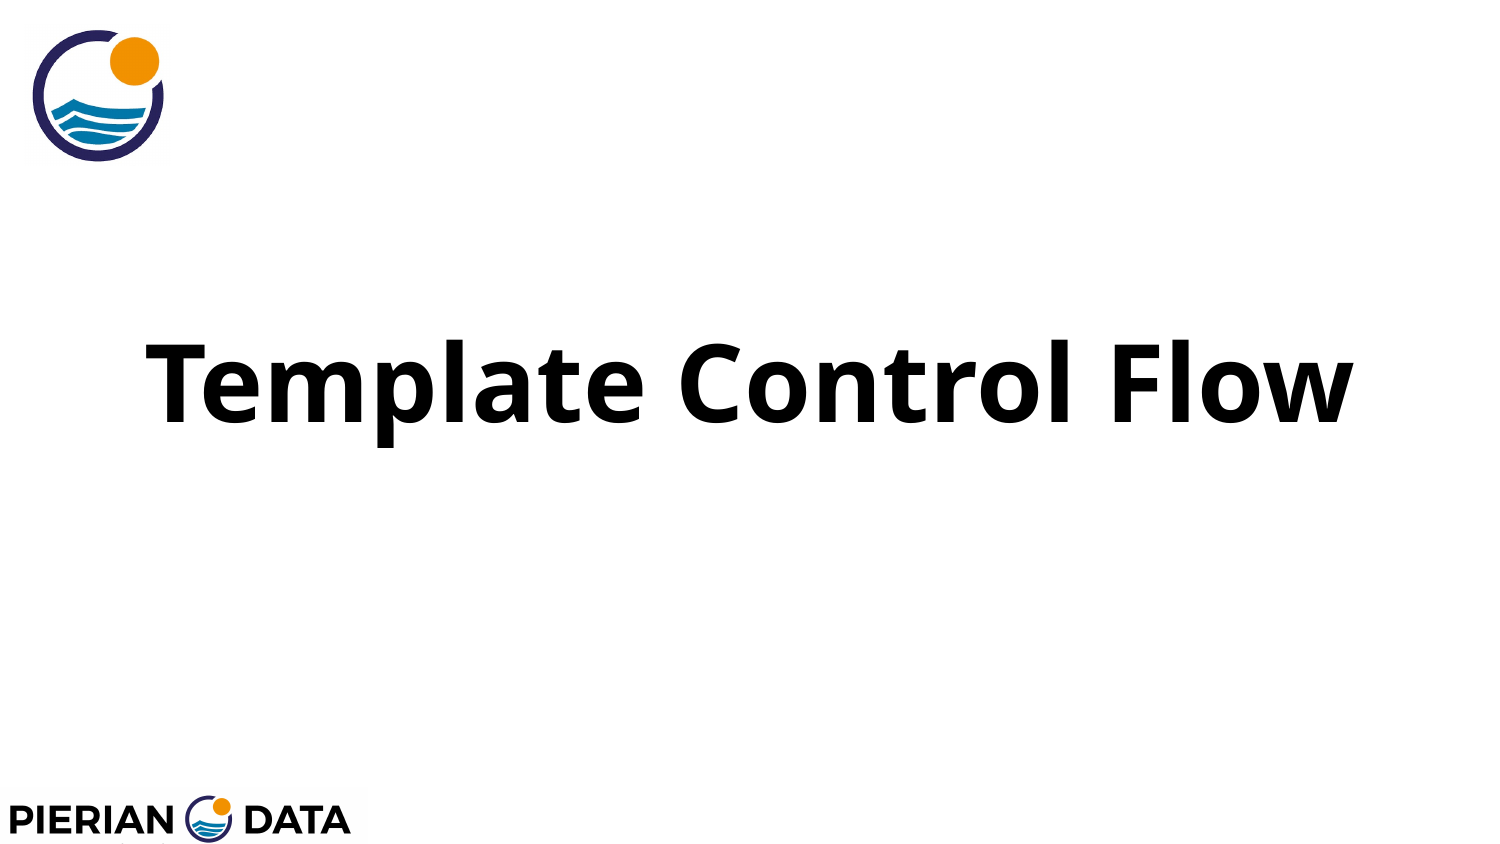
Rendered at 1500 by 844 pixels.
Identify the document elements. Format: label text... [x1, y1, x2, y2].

picture [0, 787, 368, 844]
title Template Control Flow [51, 122, 1449, 459]
picture [24, 24, 172, 167]
